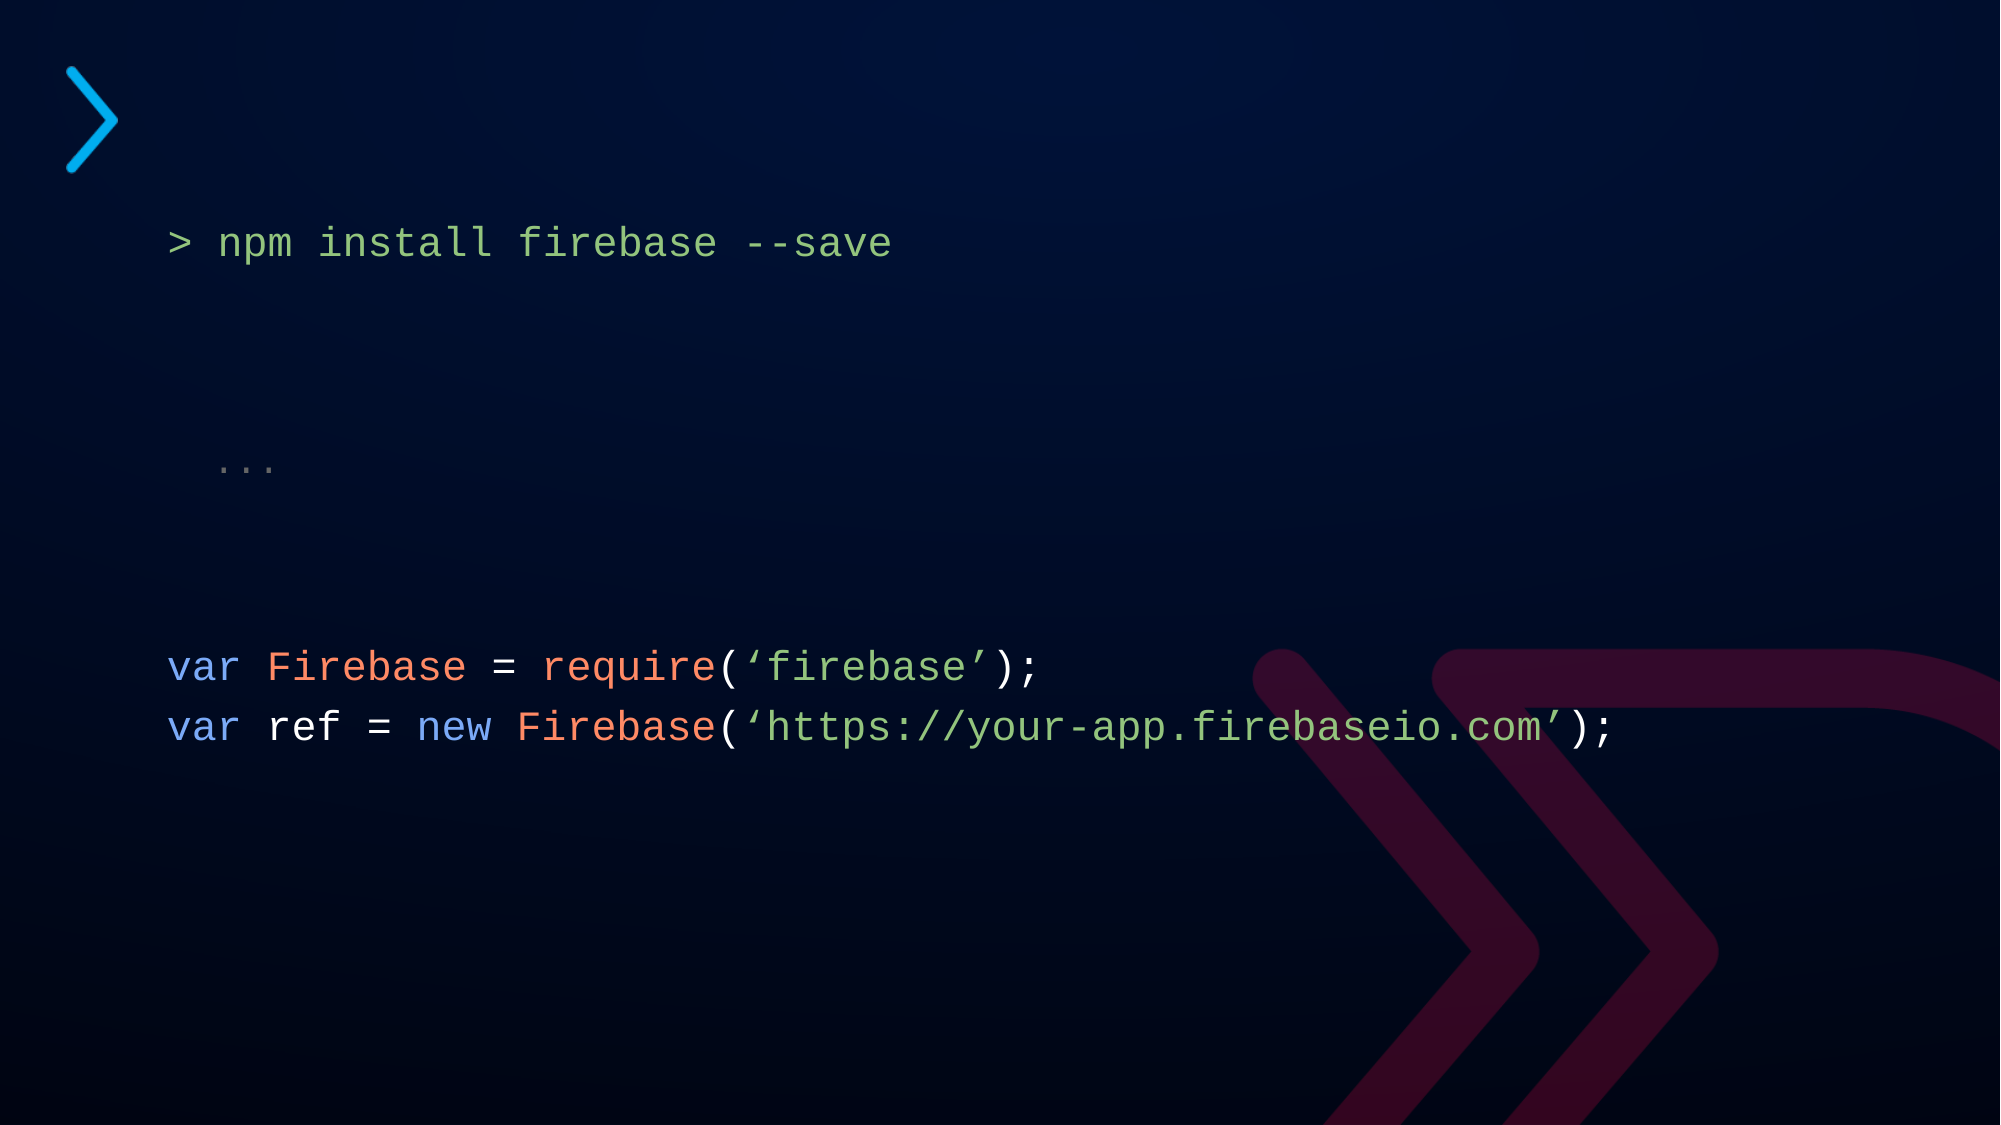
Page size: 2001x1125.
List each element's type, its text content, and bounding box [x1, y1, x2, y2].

text_box > npm install firebase --save ... [167, 145, 1835, 384]
text_box var Firebase = require(‘firebase’); var ref = new Firebase(‘https://your-app.firebaseio.com’); [166, 578, 1834, 817]
picture [0, 0, 2000, 1125]
